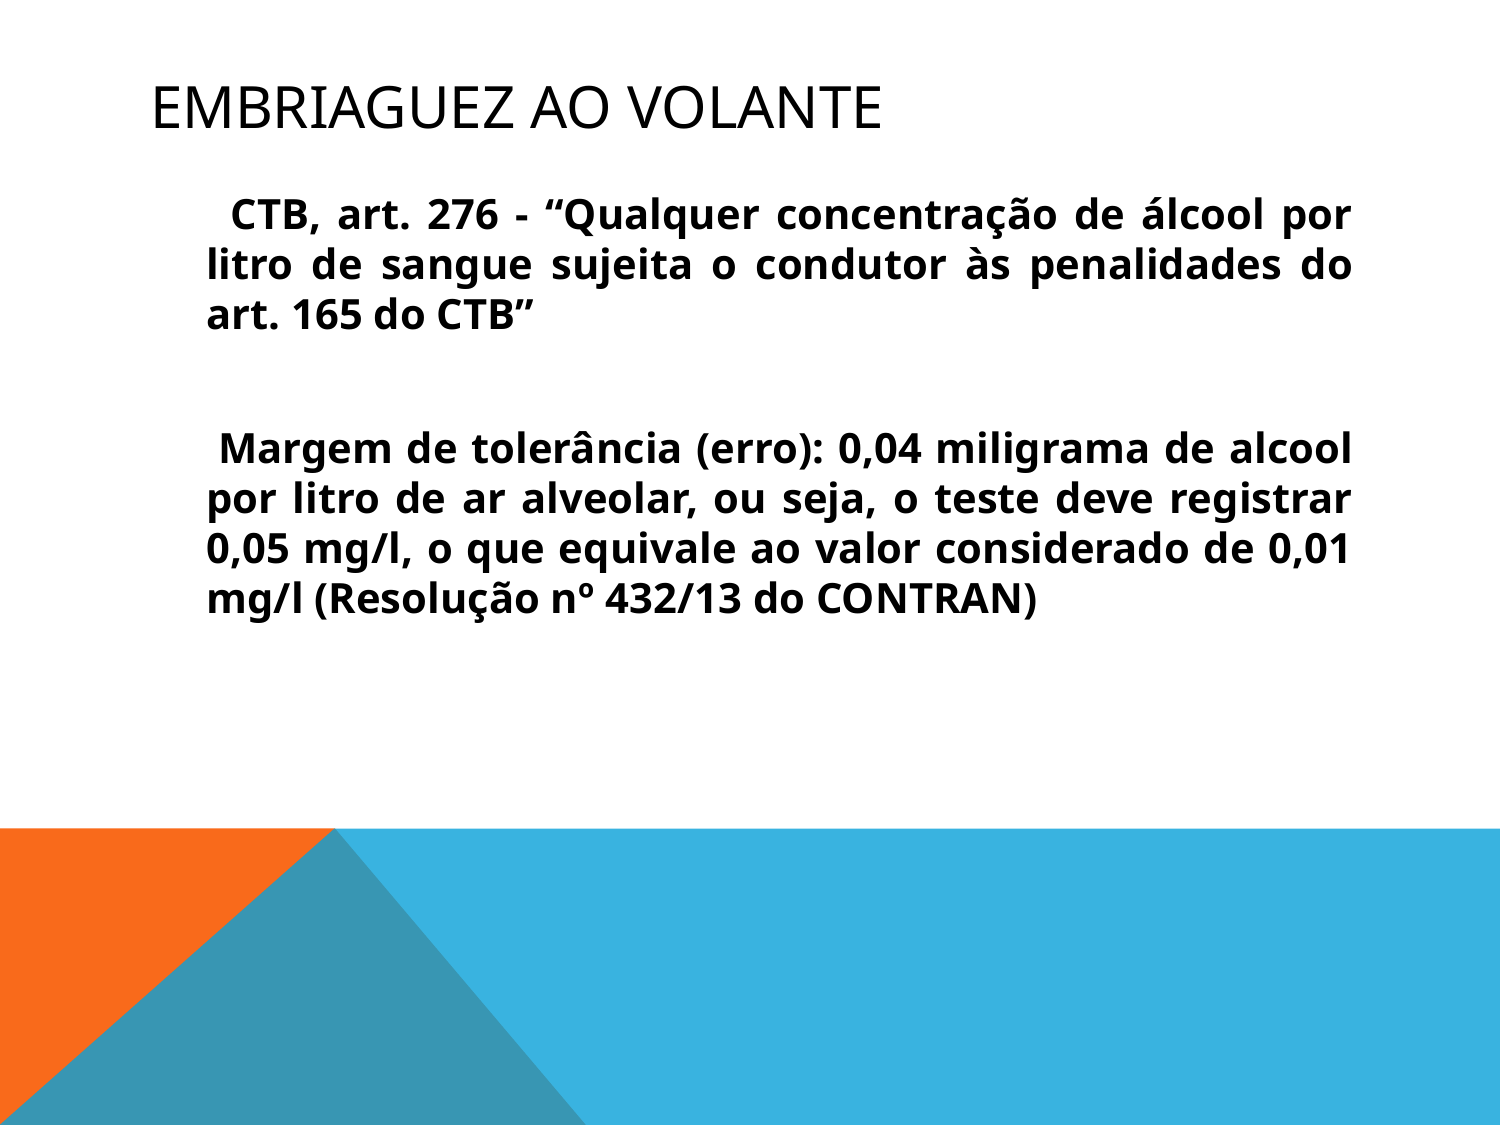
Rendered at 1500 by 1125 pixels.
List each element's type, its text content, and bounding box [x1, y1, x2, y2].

list CTB, art. 276 - “Qualquer concentração de álcool por litro de sangue sujeita o condutor às penalidades do art. 165 do CTB” Margem de tolerância (erro): 0,04 miligrama de alcool por litro de ar alveolar, ou seja, o teste deve registrar 0,05 mg/l, o que equivale ao valor considerado de 0,01 mg/l (Resolução nº 432/13 do CONTRAN) [135, 180, 1369, 768]
title EMBRIAGUEZ AO VOLANTE [135, 60, 1369, 150]
